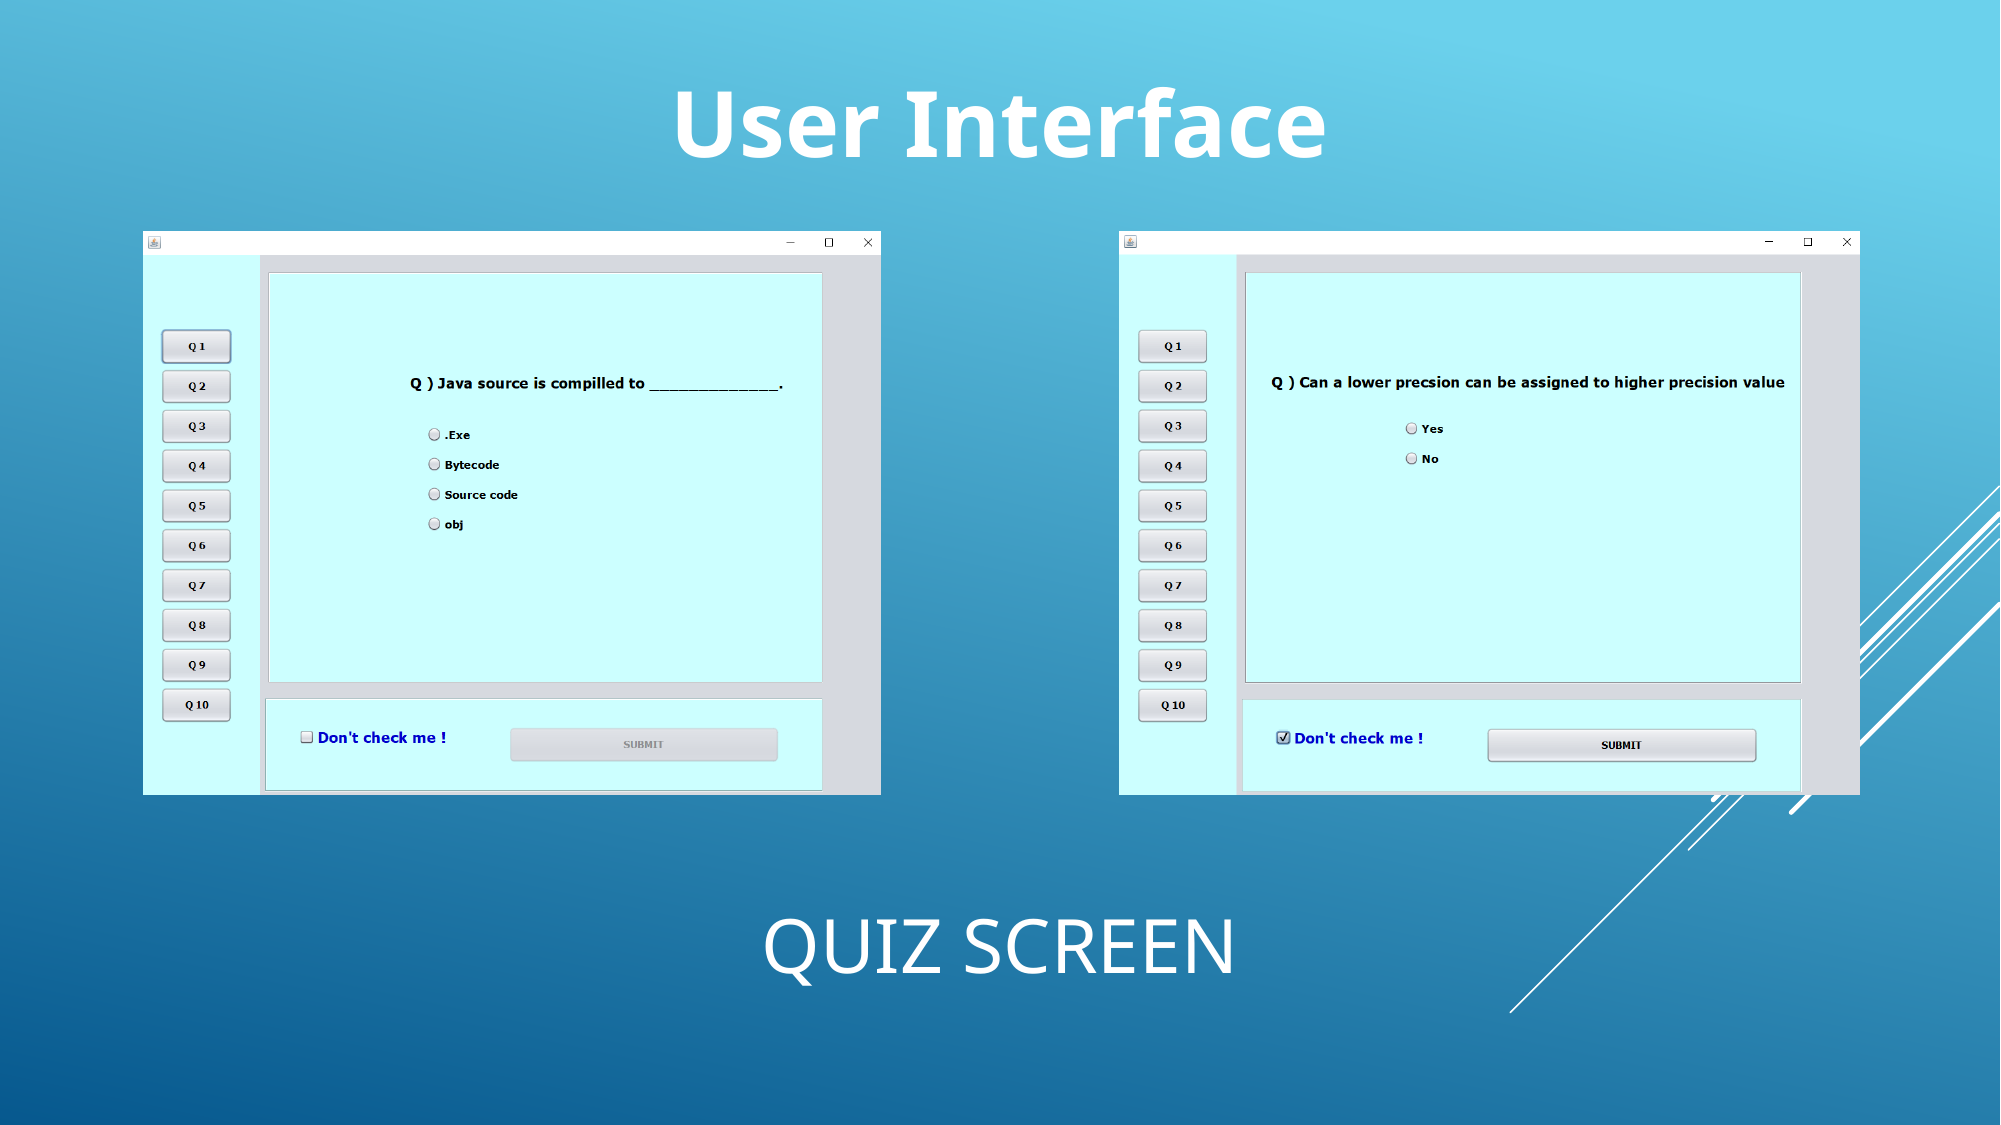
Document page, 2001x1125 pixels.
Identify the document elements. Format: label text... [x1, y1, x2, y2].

picture [1119, 230, 1860, 795]
title Quiz Screen [300, 819, 1700, 1067]
text_box User Interface [630, 58, 1370, 183]
picture [143, 231, 881, 795]
